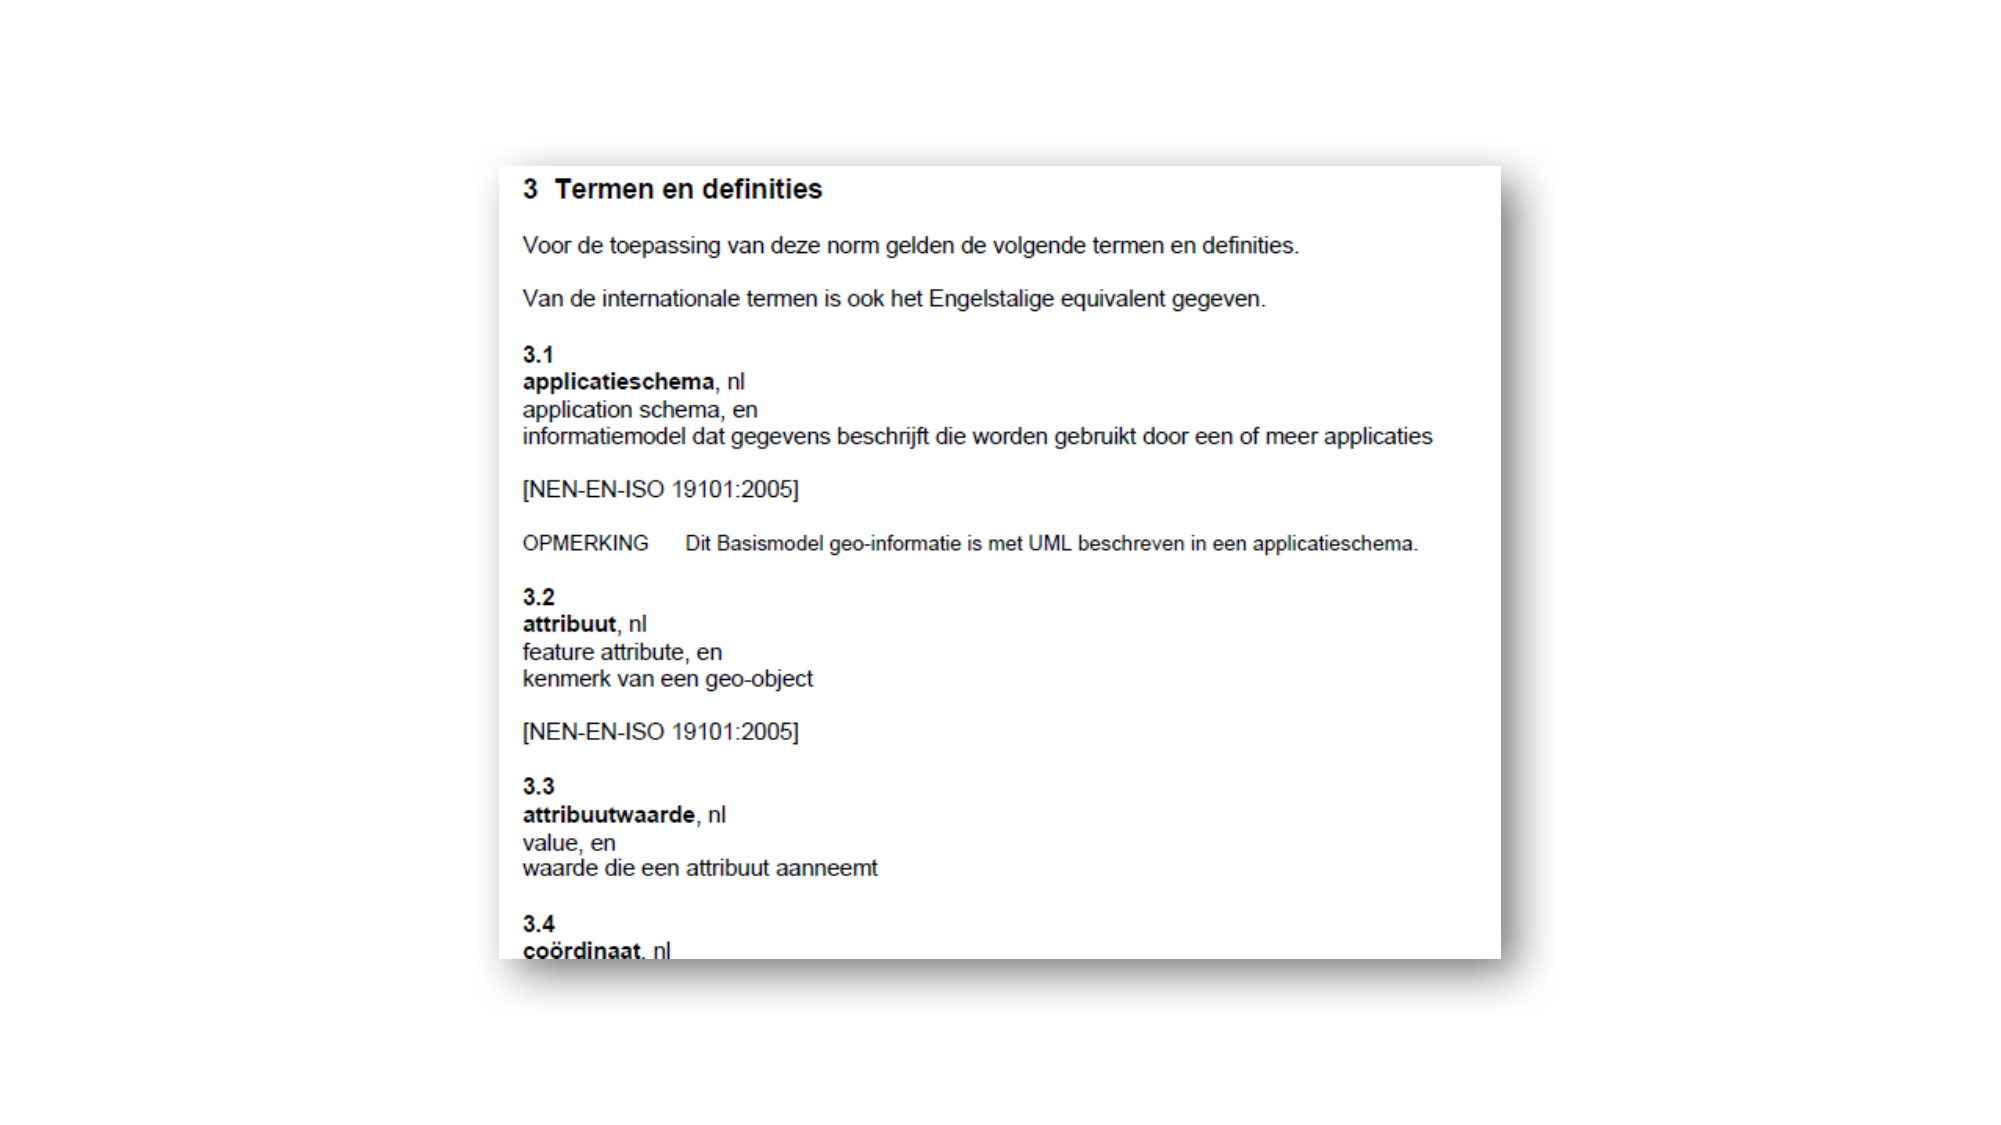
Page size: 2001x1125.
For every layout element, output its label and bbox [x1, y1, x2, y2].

picture [499, 166, 1501, 959]
